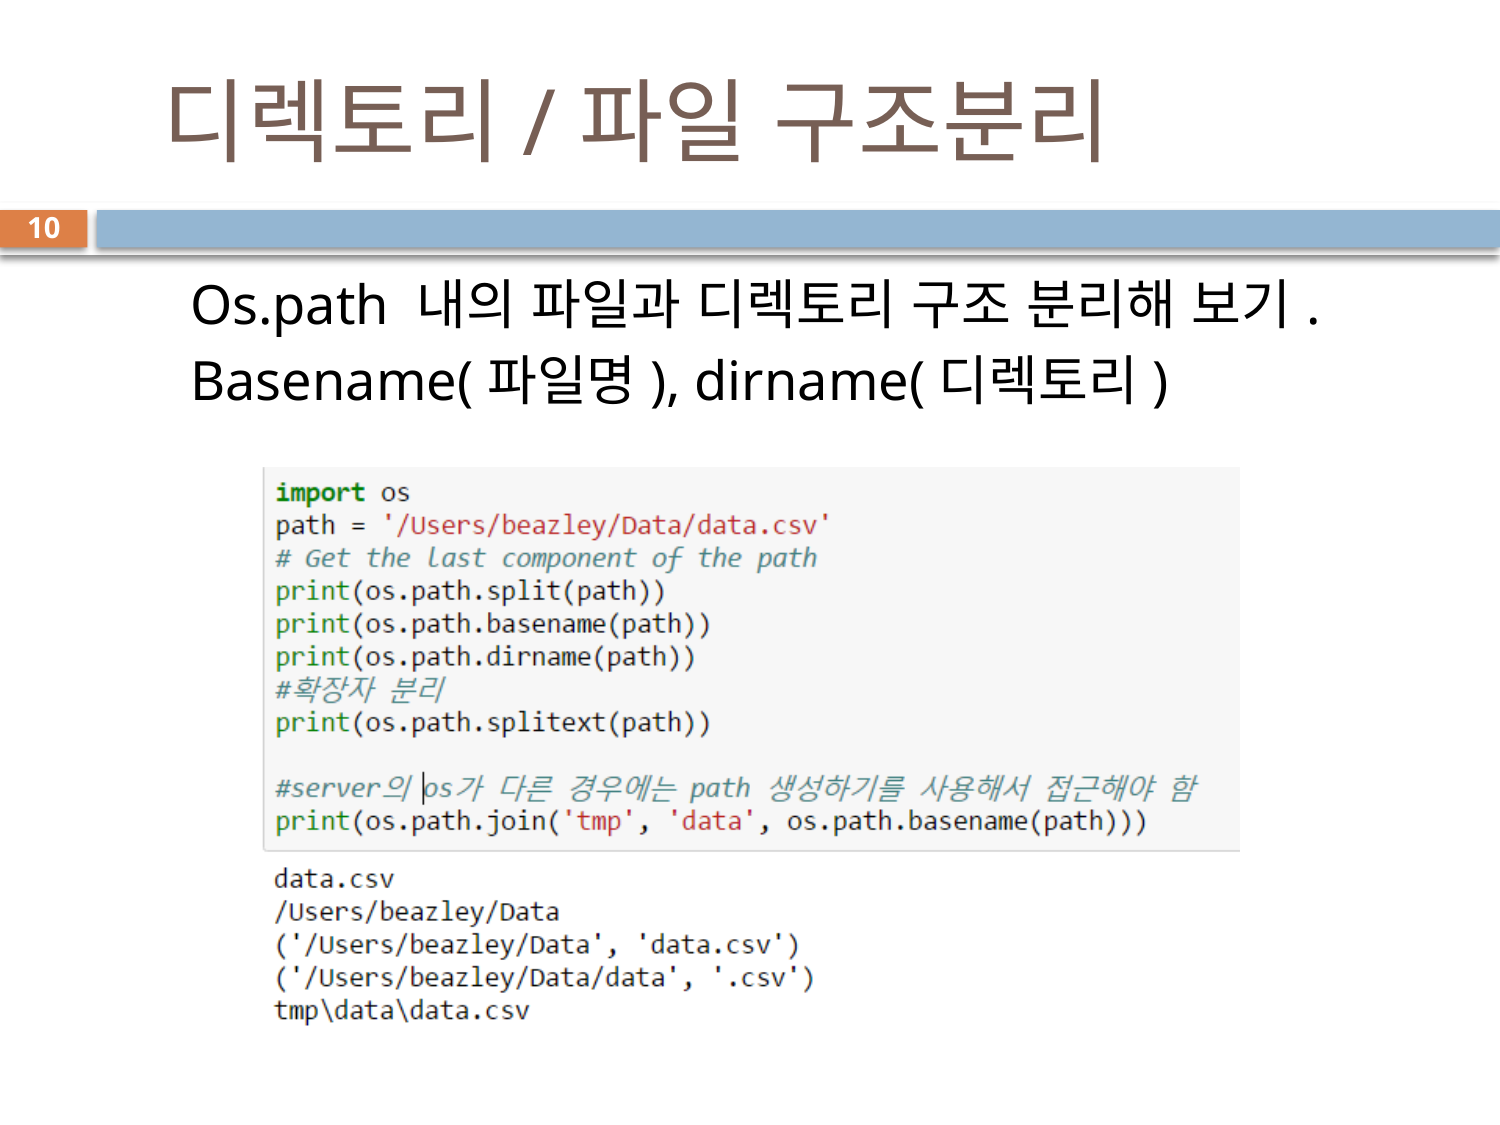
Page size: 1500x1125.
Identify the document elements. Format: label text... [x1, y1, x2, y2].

title 디렉토리/파일 구조분리 [100, 37, 1438, 200]
slide_number 10 [0, 208, 88, 249]
picture [260, 467, 1240, 1033]
list Os.path 내의 파일과 디렉토리 구조 분리해 보기. Basename(파일명), dirname(디렉토리) [100, 262, 1438, 457]
